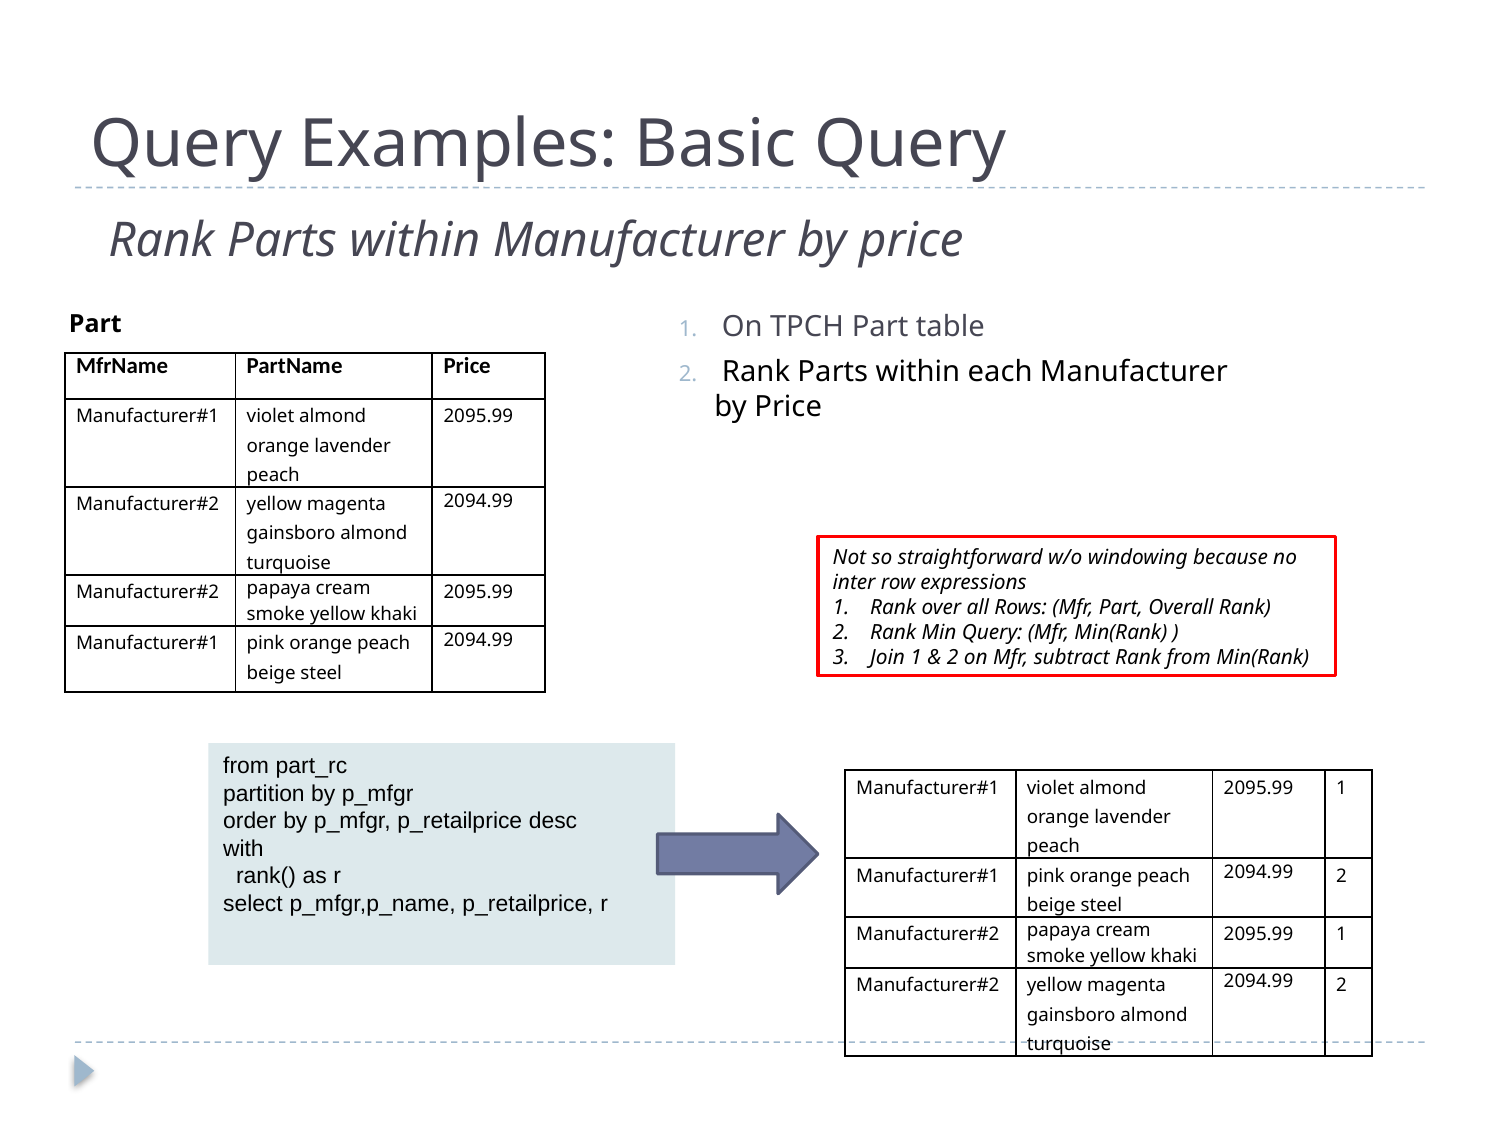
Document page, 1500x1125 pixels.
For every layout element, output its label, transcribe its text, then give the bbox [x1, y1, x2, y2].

table_header Manufacturer#1 [846, 771, 1015, 857]
text_box Part [54, 299, 209, 349]
table_cell pink orange peach beige steel [1017, 859, 1212, 916]
table_cell 2095.99 [433, 400, 544, 486]
table_header PartName [236, 354, 431, 398]
table_cell violet almond orange lavender peach [236, 400, 431, 486]
table_cell 2095.99 [433, 576, 544, 625]
table_cell yellow magenta gainsboro almond turquoise [1017, 969, 1212, 1055]
table_cell Manufacturer#2 [846, 969, 1015, 1055]
table_header 2095.99 [1213, 771, 1324, 857]
table_cell 2 [1326, 969, 1371, 1055]
text_box [655, 812, 820, 896]
table_cell 1 [1326, 918, 1371, 967]
table_header MfrName [66, 354, 235, 398]
list Rank Parts within Manufacturer by price [48, 201, 1399, 291]
text_box On TPCH Part table Rank Parts within each Manufacturer by Price [631, 299, 1254, 430]
table_cell 2 [1326, 859, 1371, 916]
table_cell Manufacturer#1 [66, 627, 235, 691]
table_cell papaya cream smoke yellow khaki [1017, 918, 1212, 967]
table_cell Manufacturer#1 [846, 859, 1015, 916]
table_cell 2094.99 [433, 627, 544, 691]
table_header violet almond orange lavender peach [1017, 771, 1212, 857]
table_cell 2094.99 [1213, 969, 1324, 1055]
table_cell 2094.99 [433, 488, 544, 574]
table_cell pink orange peach beige steel [236, 627, 431, 691]
table_header Price [433, 354, 544, 398]
title Query Examples: Basic Query [75, 24, 1425, 188]
table_cell Manufacturer#1 [66, 400, 235, 486]
table_header 1 [1326, 771, 1371, 857]
table_cell 2095.99 [1213, 918, 1324, 967]
table_cell Manufacturer#2 [846, 918, 1015, 967]
table_cell Manufacturer#2 [66, 576, 235, 625]
table_cell papaya cream smoke yellow khaki [236, 576, 431, 625]
table_cell Manufacturer#2 [66, 488, 235, 574]
text_box Not so straightforward w/o windowing because no inter row expressions Rank over all Rows: (Mfr, Part, Overall Rank) Rank Min Query: (Mfr, Min(Rank) ) Join 1 & 2 on Mfr, subtract Rank from Min(Rank) [817, 536, 1336, 676]
table_cell 2094.99 [1213, 859, 1324, 916]
text_box from part_rc partition by p_mfgr order by p_mfgr, p_retailprice desc with rank() as r select p_mfgr,p_name, p_retailprice, r [208, 743, 676, 965]
table_cell yellow magenta gainsboro almond turquoise [236, 488, 431, 574]
text_box [546, 476, 1500, 552]
